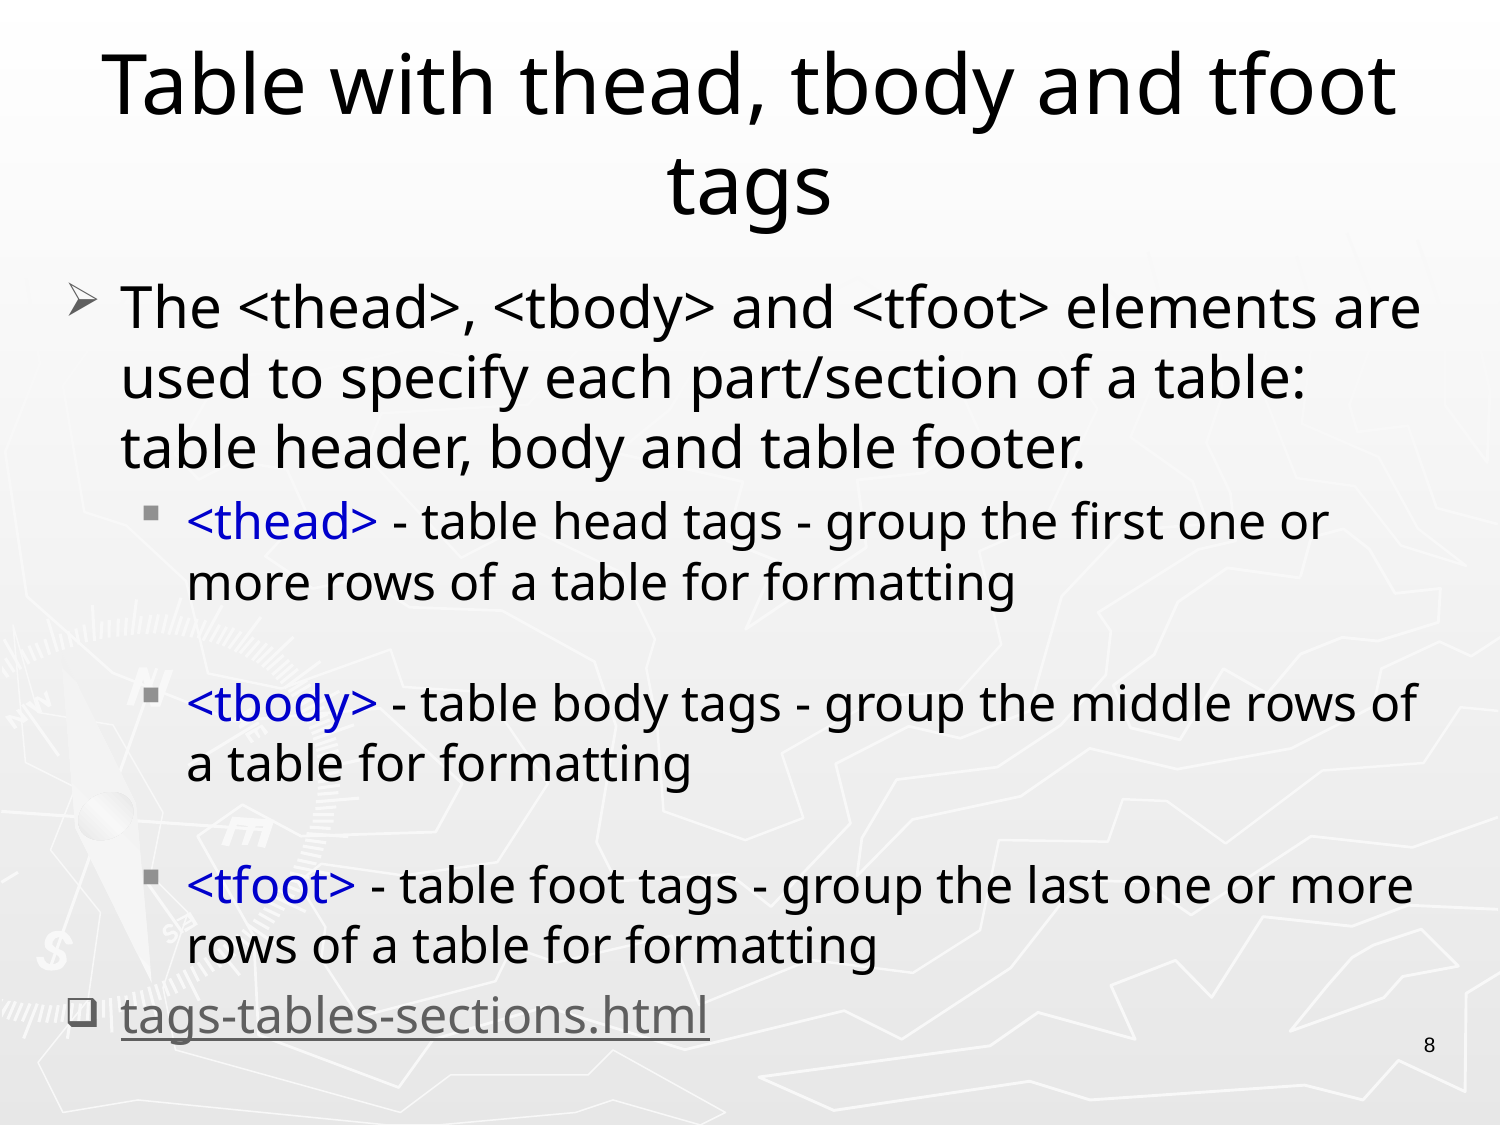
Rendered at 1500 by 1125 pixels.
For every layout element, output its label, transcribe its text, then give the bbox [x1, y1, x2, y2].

list The <thead>, <tbody> and <tfoot> elements are used to specify each part/section of a table: table header, body and table footer. <thead> - table head tags - group the first one or more rows of a table for formatting <tbody> - table body tags - group the middle rows of a table for formatting <tfoot> - table foot tags - group the last one or more rows of a table for formatting tags-tables-sections.html [49, 262, 1451, 1001]
title Table with thead, tbody and tfoot tags [0, 37, 1500, 225]
slide_number 8 [1074, 1024, 1451, 1103]
